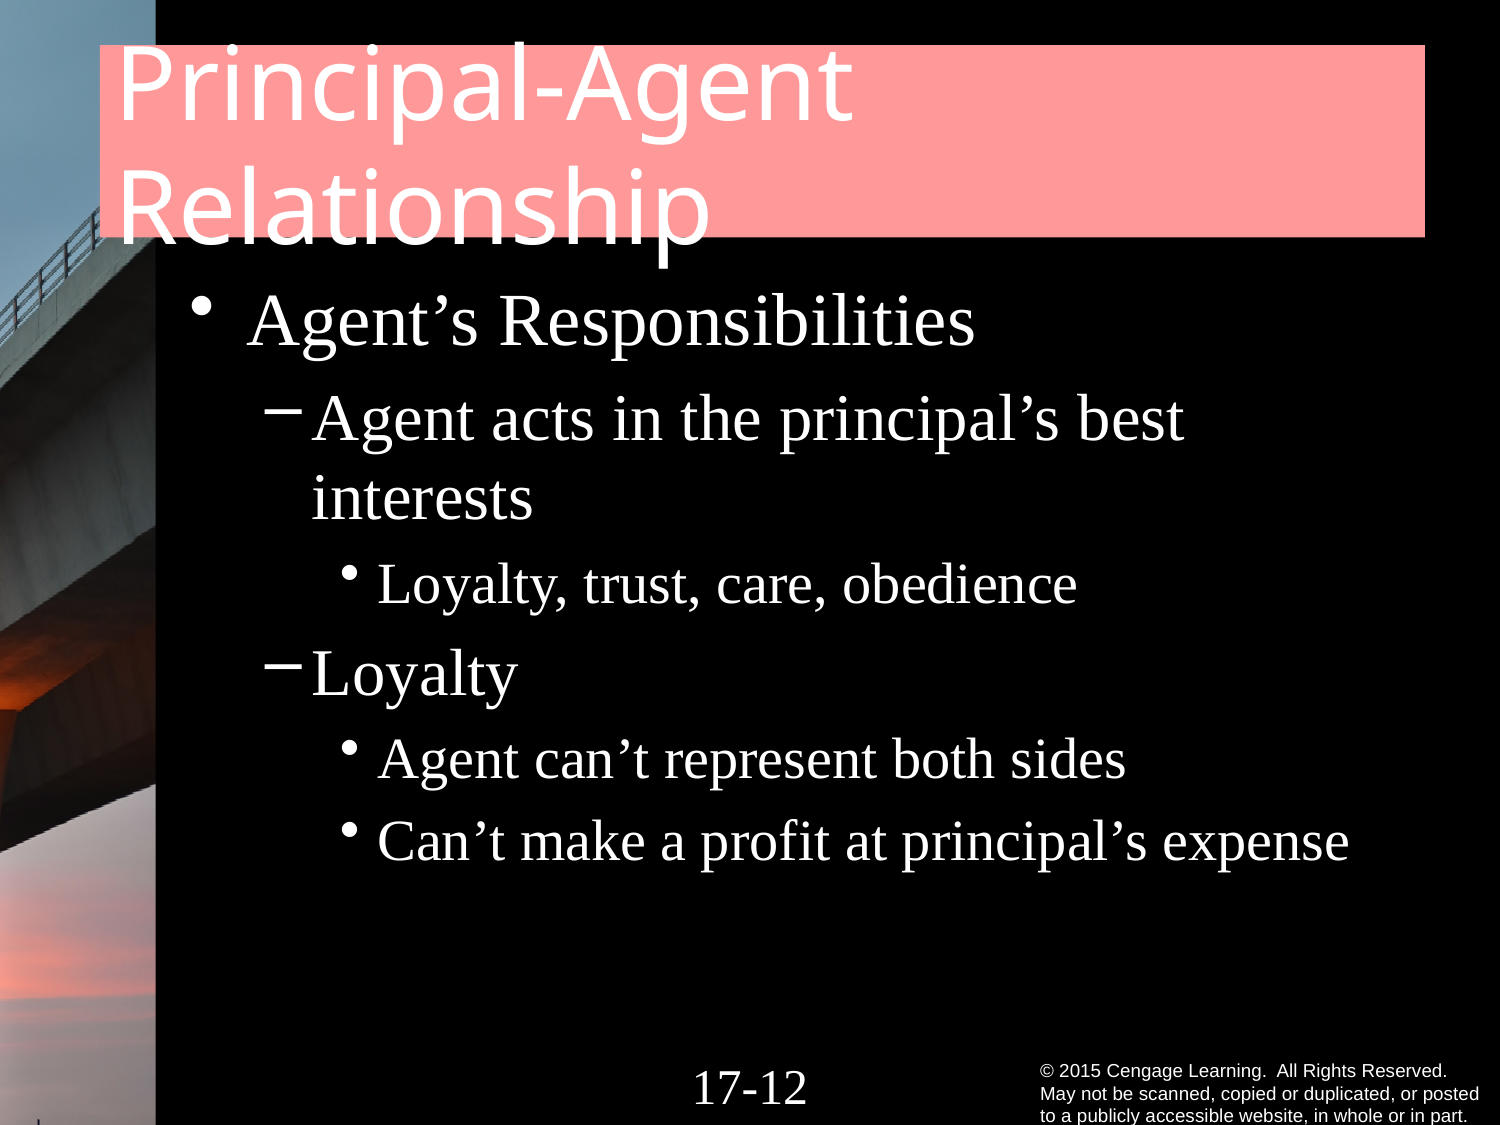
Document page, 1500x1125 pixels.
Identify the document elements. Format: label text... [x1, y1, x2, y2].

title Principal-Agent Relationship [99, 44, 1426, 238]
list Agent’s Responsibilities Agent acts in the principal’s best interests Loyalty, trust, care, obedience Loyalty Agent can’t represent both sides Can’t make a profit at principal’s expense [174, 262, 1425, 1005]
picture [0, 0, 155, 1125]
slide_number 17-11 [574, 1046, 926, 1125]
